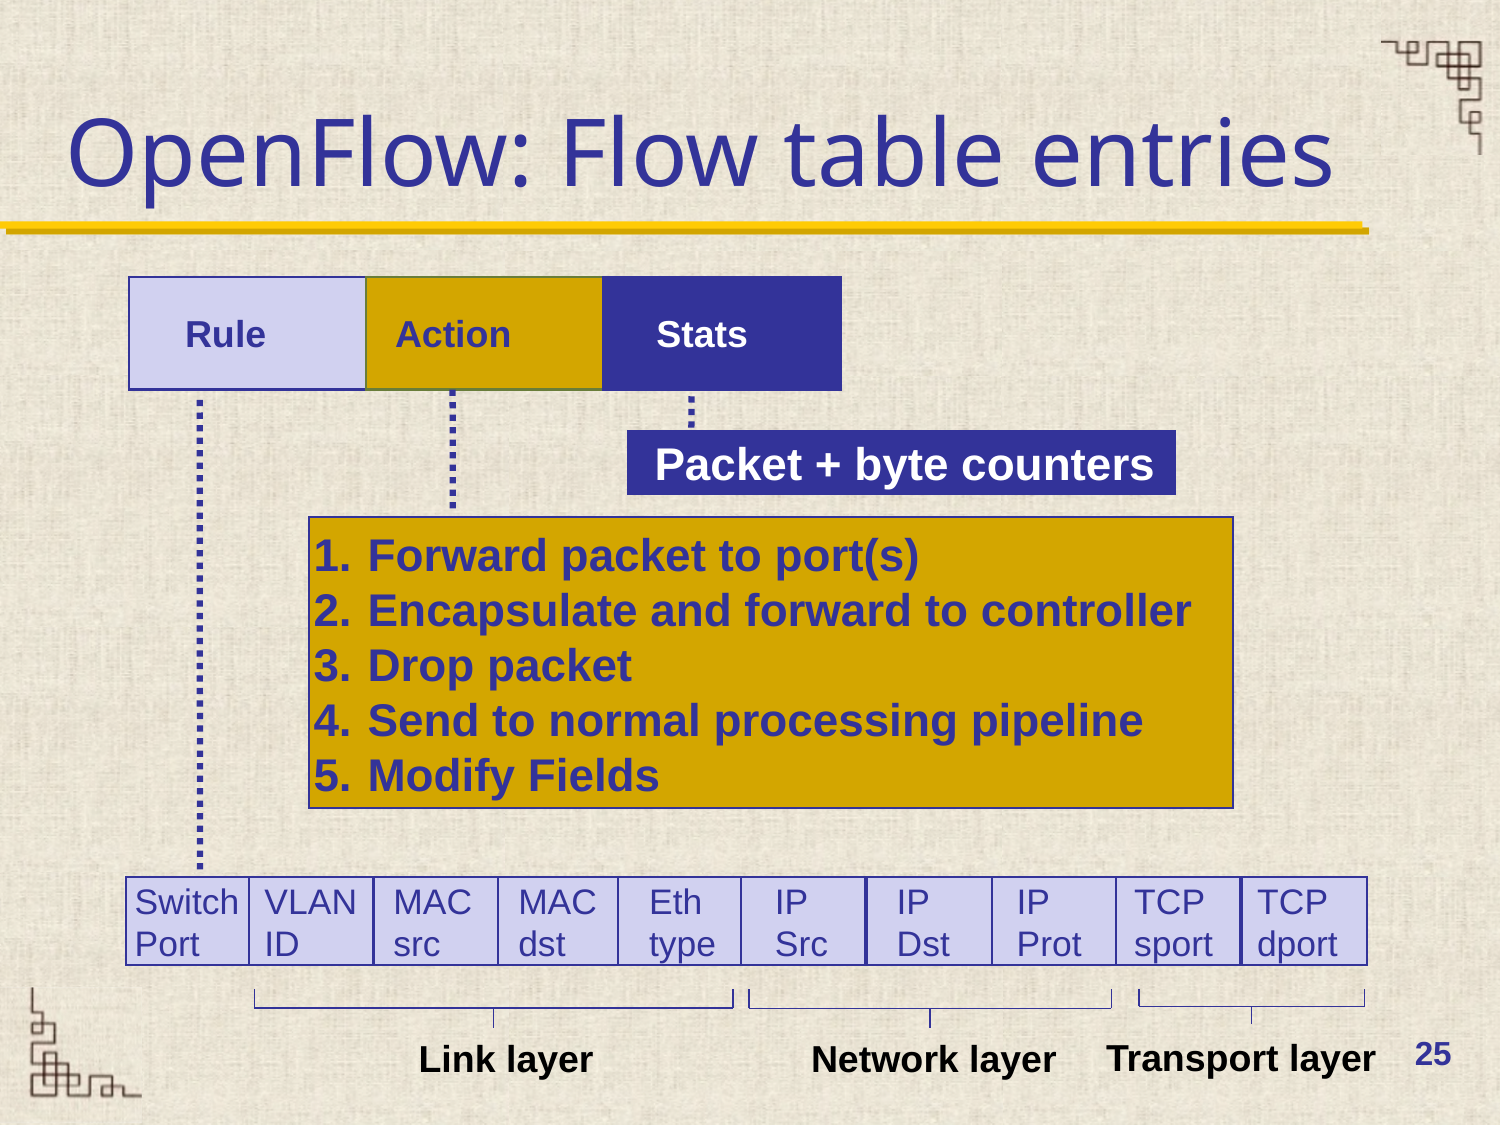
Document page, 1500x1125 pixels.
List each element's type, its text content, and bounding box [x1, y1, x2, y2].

picture [0, 988, 141, 1122]
picture [0, 0, 1500, 1125]
text_box Rule [185, 310, 267, 356]
text_box [741, 877, 866, 966]
text_box [498, 877, 618, 966]
text_box IP Src [774, 878, 829, 964]
text_box [374, 877, 498, 966]
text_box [254, 988, 734, 1028]
text_box TCP dport [1257, 878, 1339, 964]
text_box IP Prot [1016, 878, 1082, 964]
text_box Link layer [403, 1036, 609, 1087]
text_box [628, 430, 1175, 494]
text_box Packet + byte counters [654, 434, 1156, 490]
text_box [991, 877, 1116, 966]
text_box [618, 877, 741, 966]
text_box [248, 877, 374, 966]
text_box TCP sport [1134, 878, 1214, 964]
text_box Eth type [649, 878, 717, 964]
text_box [125, 877, 248, 966]
text_box MAC dst [518, 878, 598, 964]
text_box MAC src [393, 878, 473, 964]
title OpenFlow: Flow table entries [49, 24, 1451, 213]
text_box [1242, 877, 1367, 966]
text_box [748, 989, 1112, 1029]
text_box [1138, 988, 1365, 1025]
text_box [366, 276, 603, 390]
text_box Switch Port [134, 878, 240, 964]
text_box [128, 276, 366, 390]
text_box IP Dst [896, 878, 951, 964]
text_box [603, 276, 841, 390]
text_box Network layer [796, 1036, 1048, 1087]
text_box [1116, 877, 1241, 966]
text_box Forward packet to port(s) Encapsulate and forward to controller Drop packet Send to normal processing pipeline Modify Fields [309, 517, 1234, 809]
text_box VLAN ID [264, 878, 358, 964]
text_box Stats [656, 310, 749, 356]
text_box [867, 877, 991, 966]
text_box Action [394, 310, 512, 356]
slide_number 25 [1400, 1025, 1500, 1100]
text_box Transport layer [1048, 1027, 1434, 1087]
